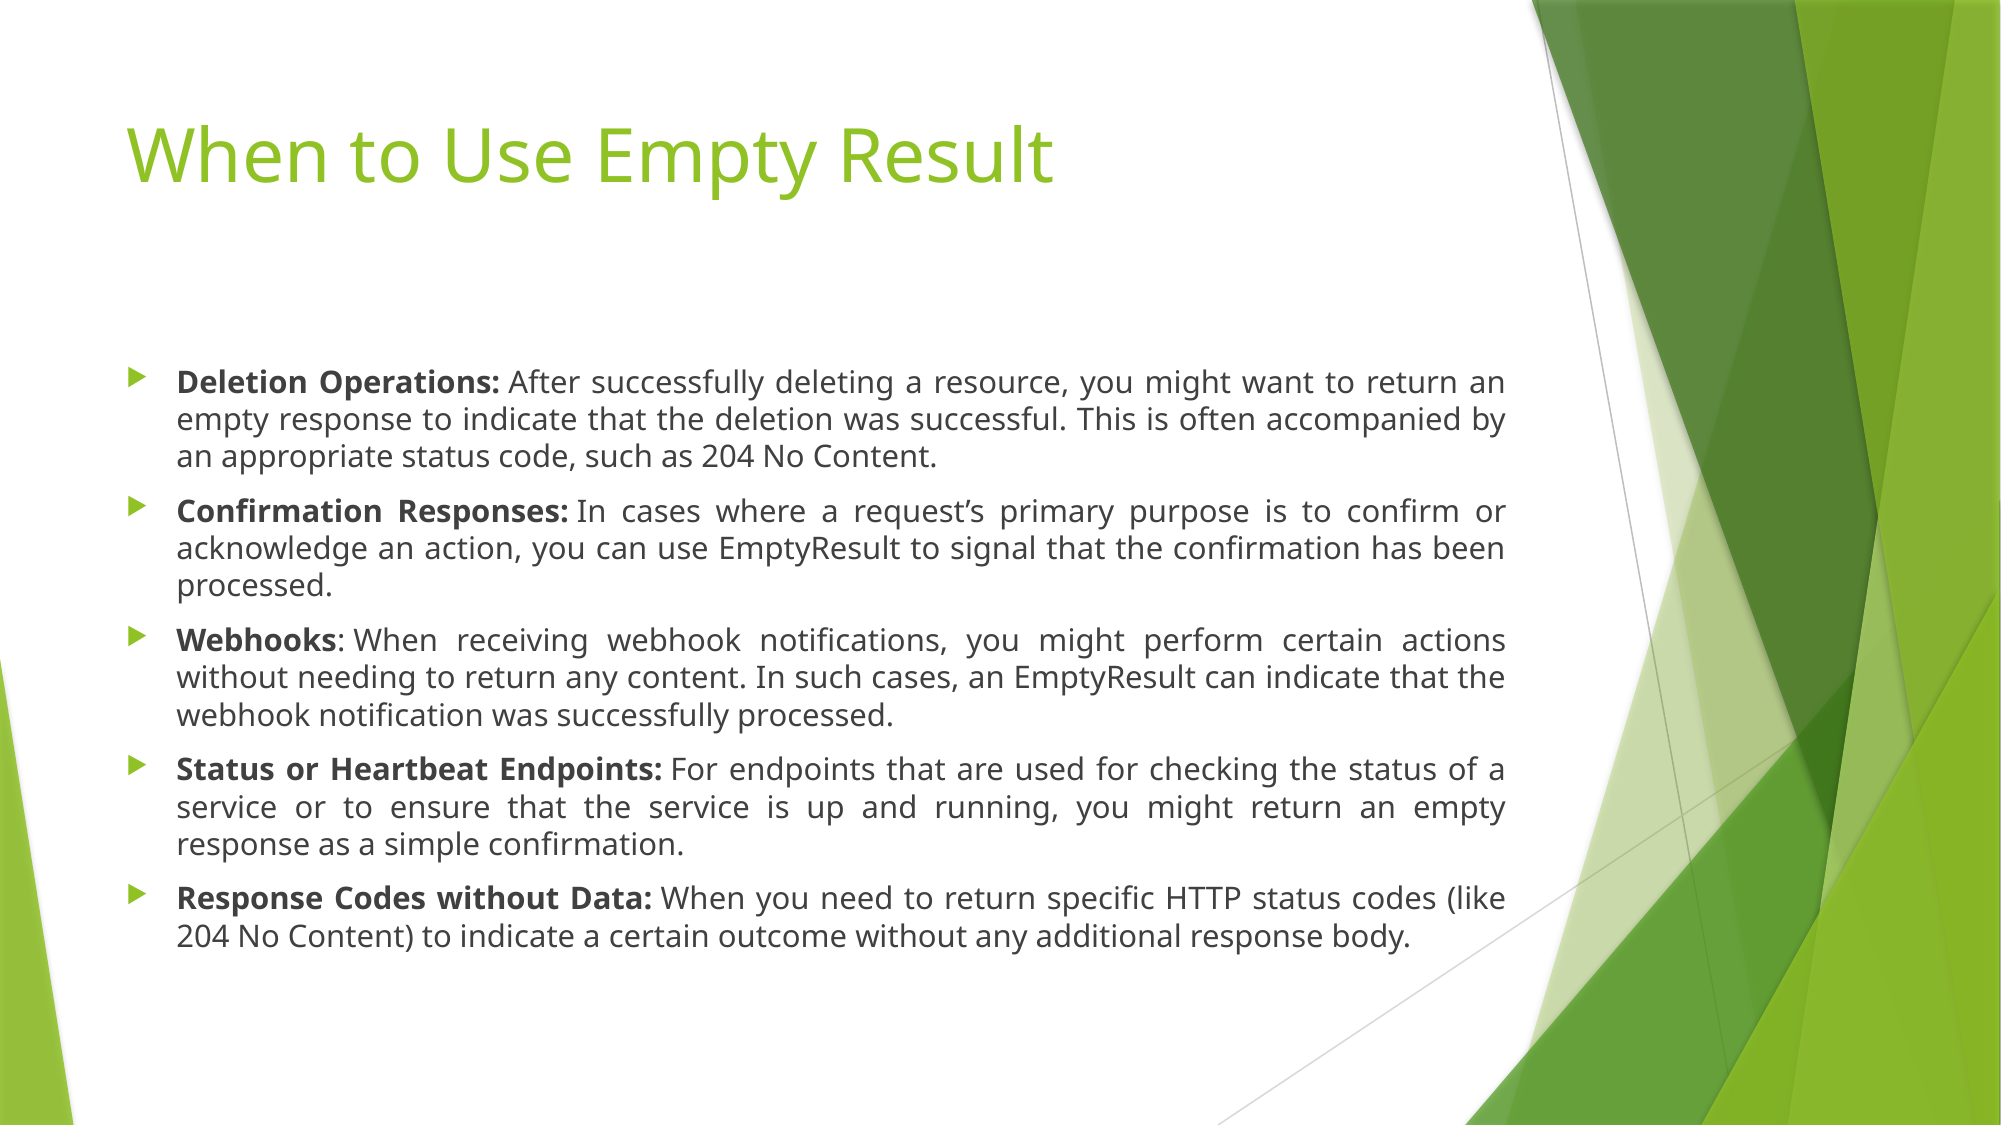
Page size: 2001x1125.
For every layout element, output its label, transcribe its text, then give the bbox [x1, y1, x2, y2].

list Deletion Operations: After successfully deleting a resource, you might want to return an empty response to indicate that the deletion was successful. This is often accompanied by an appropriate status code, such as 204 No Content. Confirmation Responses: In cases where a request’s primary purpose is to confirm or acknowledge an action, you can use EmptyResult to signal that the confirmation has been processed. Webhooks: When receiving webhook notifications, you might perform certain actions without needing to return any content. In such cases, an EmptyResult can indicate that the webhook notification was successfully processed. Status or Heartbeat Endpoints: For endpoints that are used for checking the status of a service or to ensure that the service is up and running, you might return an empty response as a simple confirmation. Response Codes without Data: When you need to return specific HTTP status codes (like 204 No Content) to indicate a certain outcome without any additional response body. [111, 354, 1522, 992]
title When to Use Empty Result [111, 99, 1522, 317]
